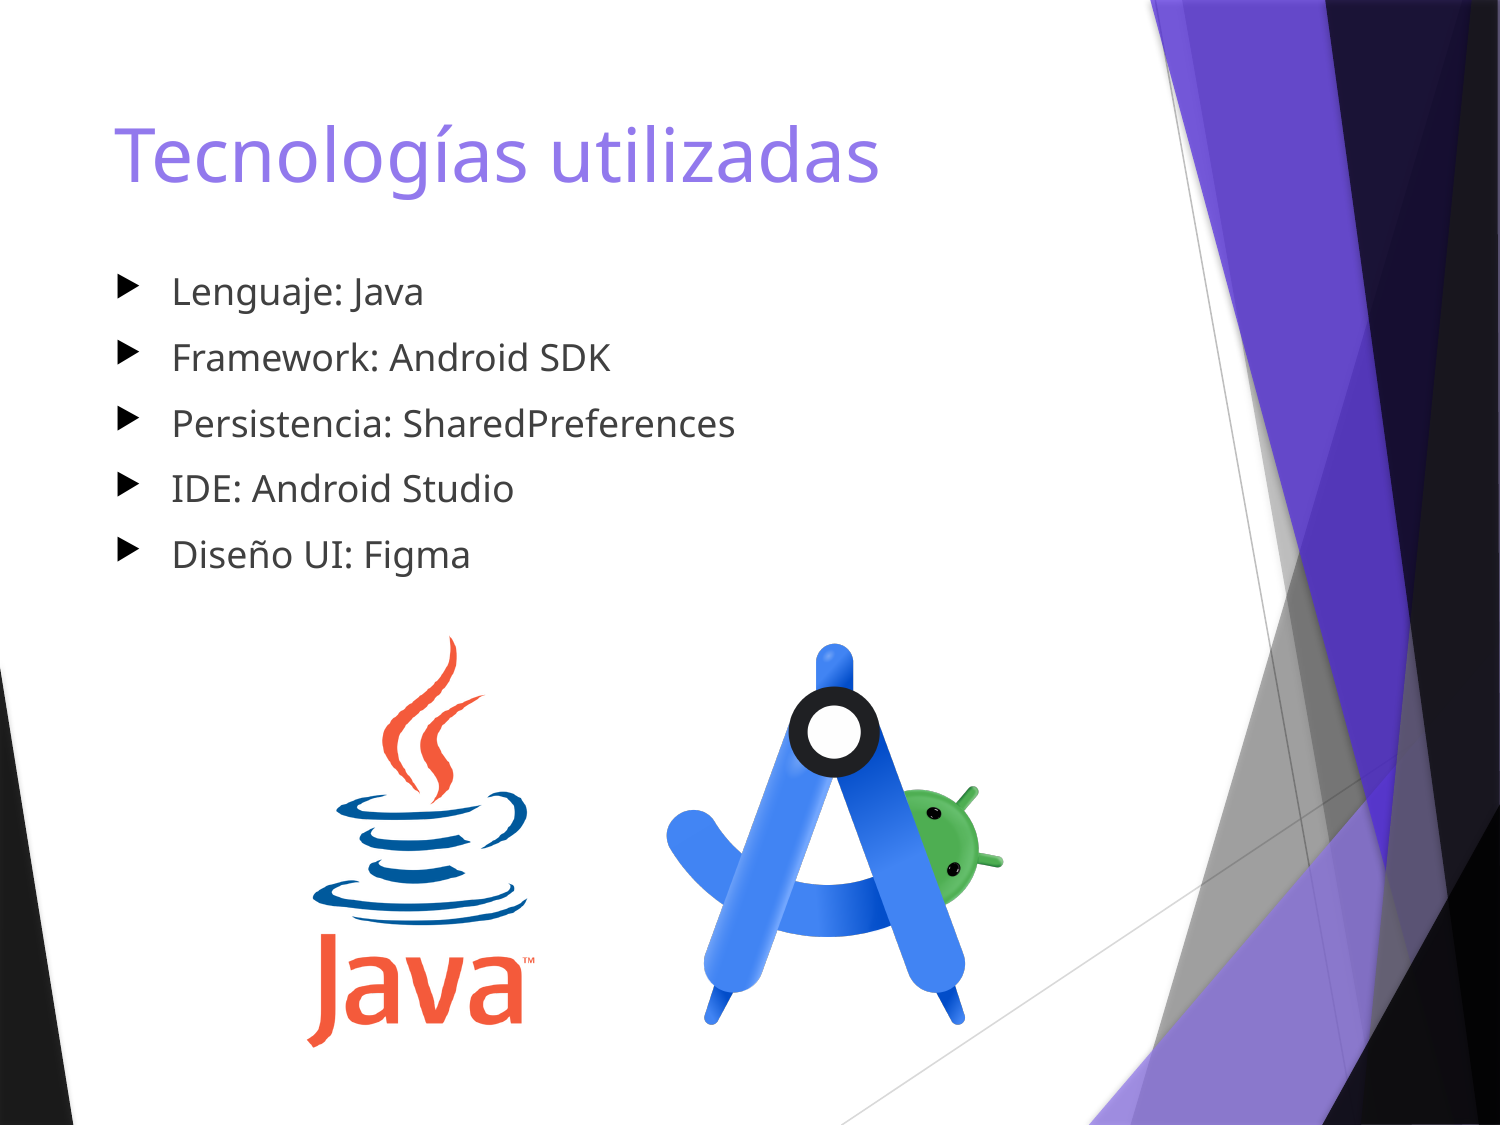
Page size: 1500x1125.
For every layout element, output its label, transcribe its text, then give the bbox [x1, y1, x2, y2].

picture [195, 616, 1027, 1066]
list Lenguaje: Java Framework: Android SDK Persistencia: SharedPreferences IDE: Android Studio Diseño UI: Figma [99, 260, 1142, 897]
title Tecnologías utilizadas [99, 99, 1142, 260]
